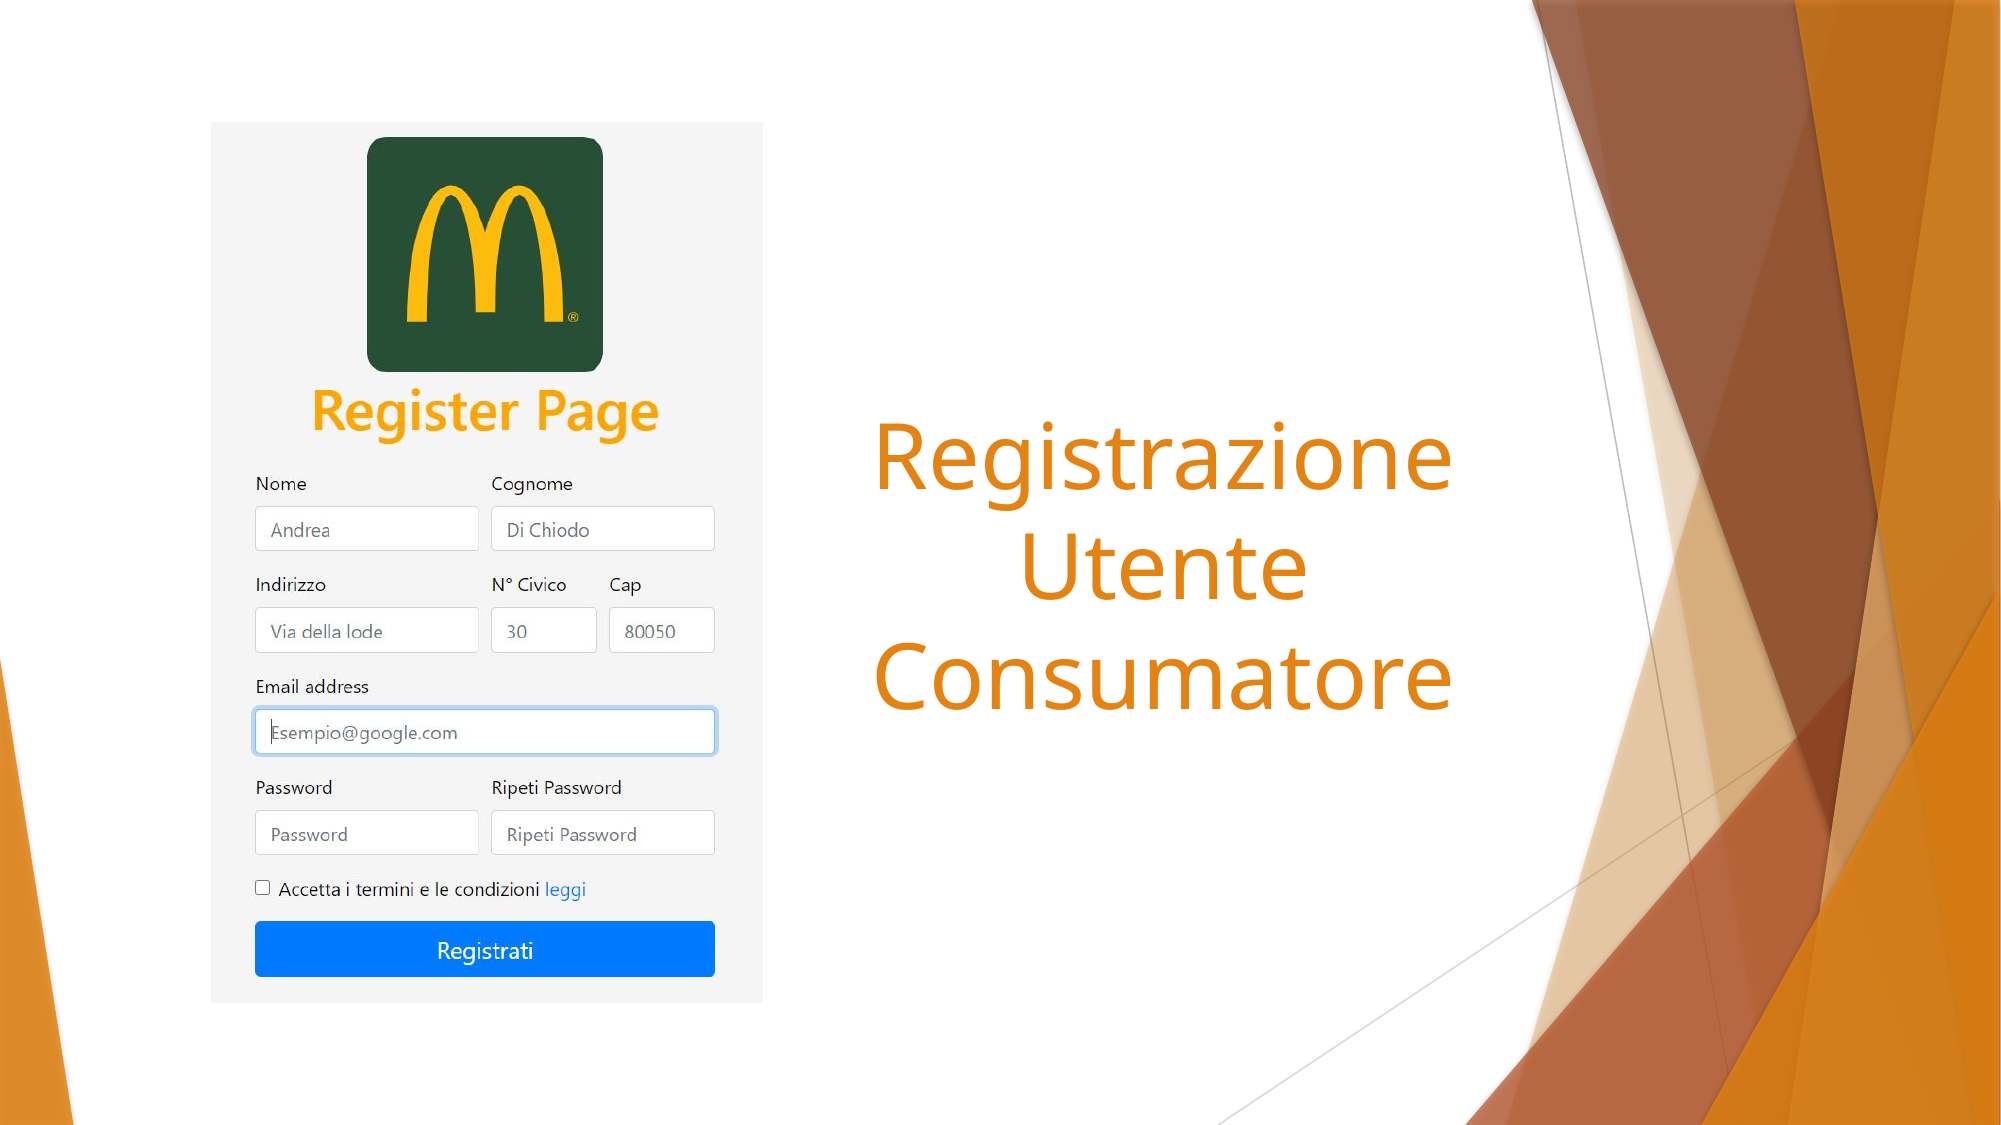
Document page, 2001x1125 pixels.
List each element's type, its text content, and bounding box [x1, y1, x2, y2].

picture [210, 121, 764, 1004]
title Registrazione Utente Consumatore [846, 368, 1481, 757]
